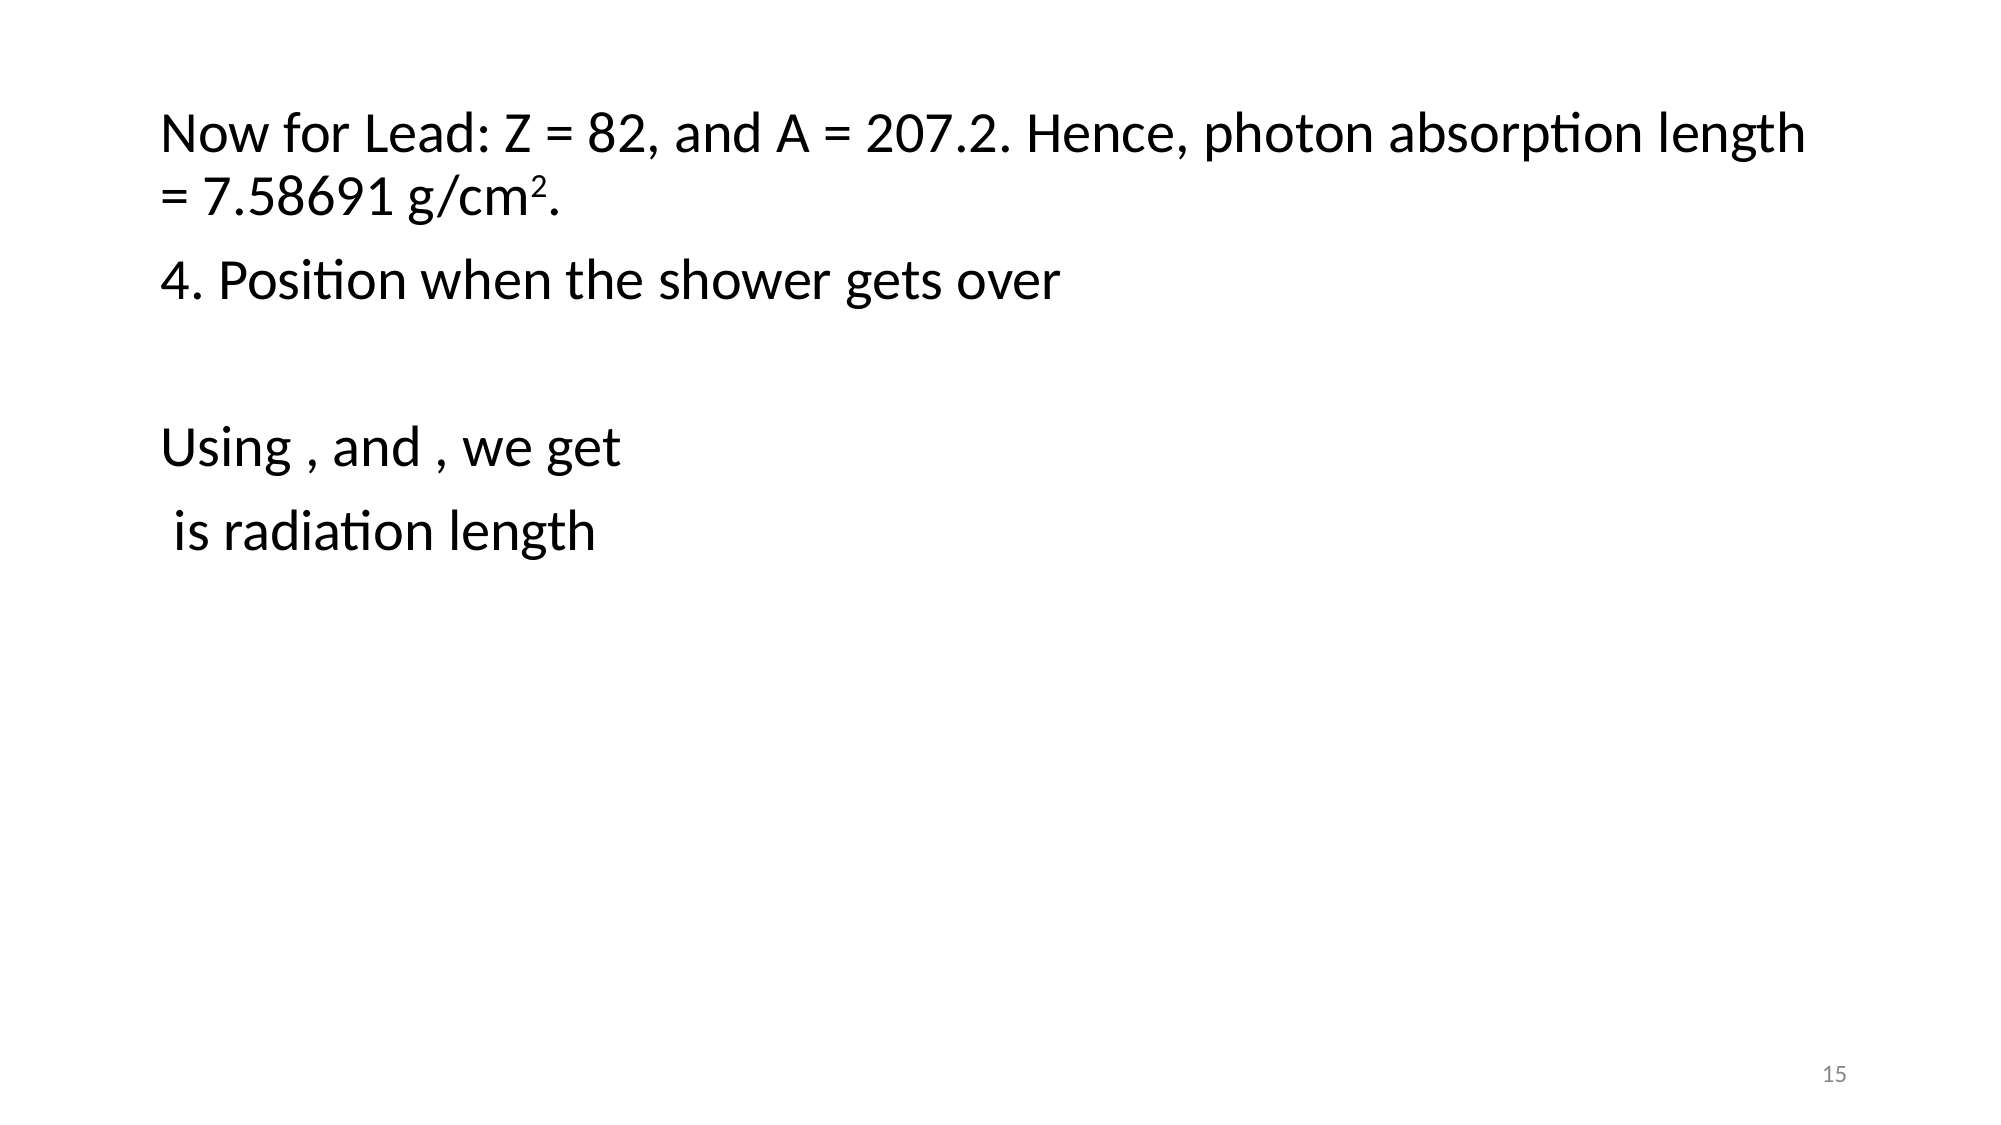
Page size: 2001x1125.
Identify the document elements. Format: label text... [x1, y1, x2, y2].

slide_number 15 [1412, 1042, 1863, 1103]
